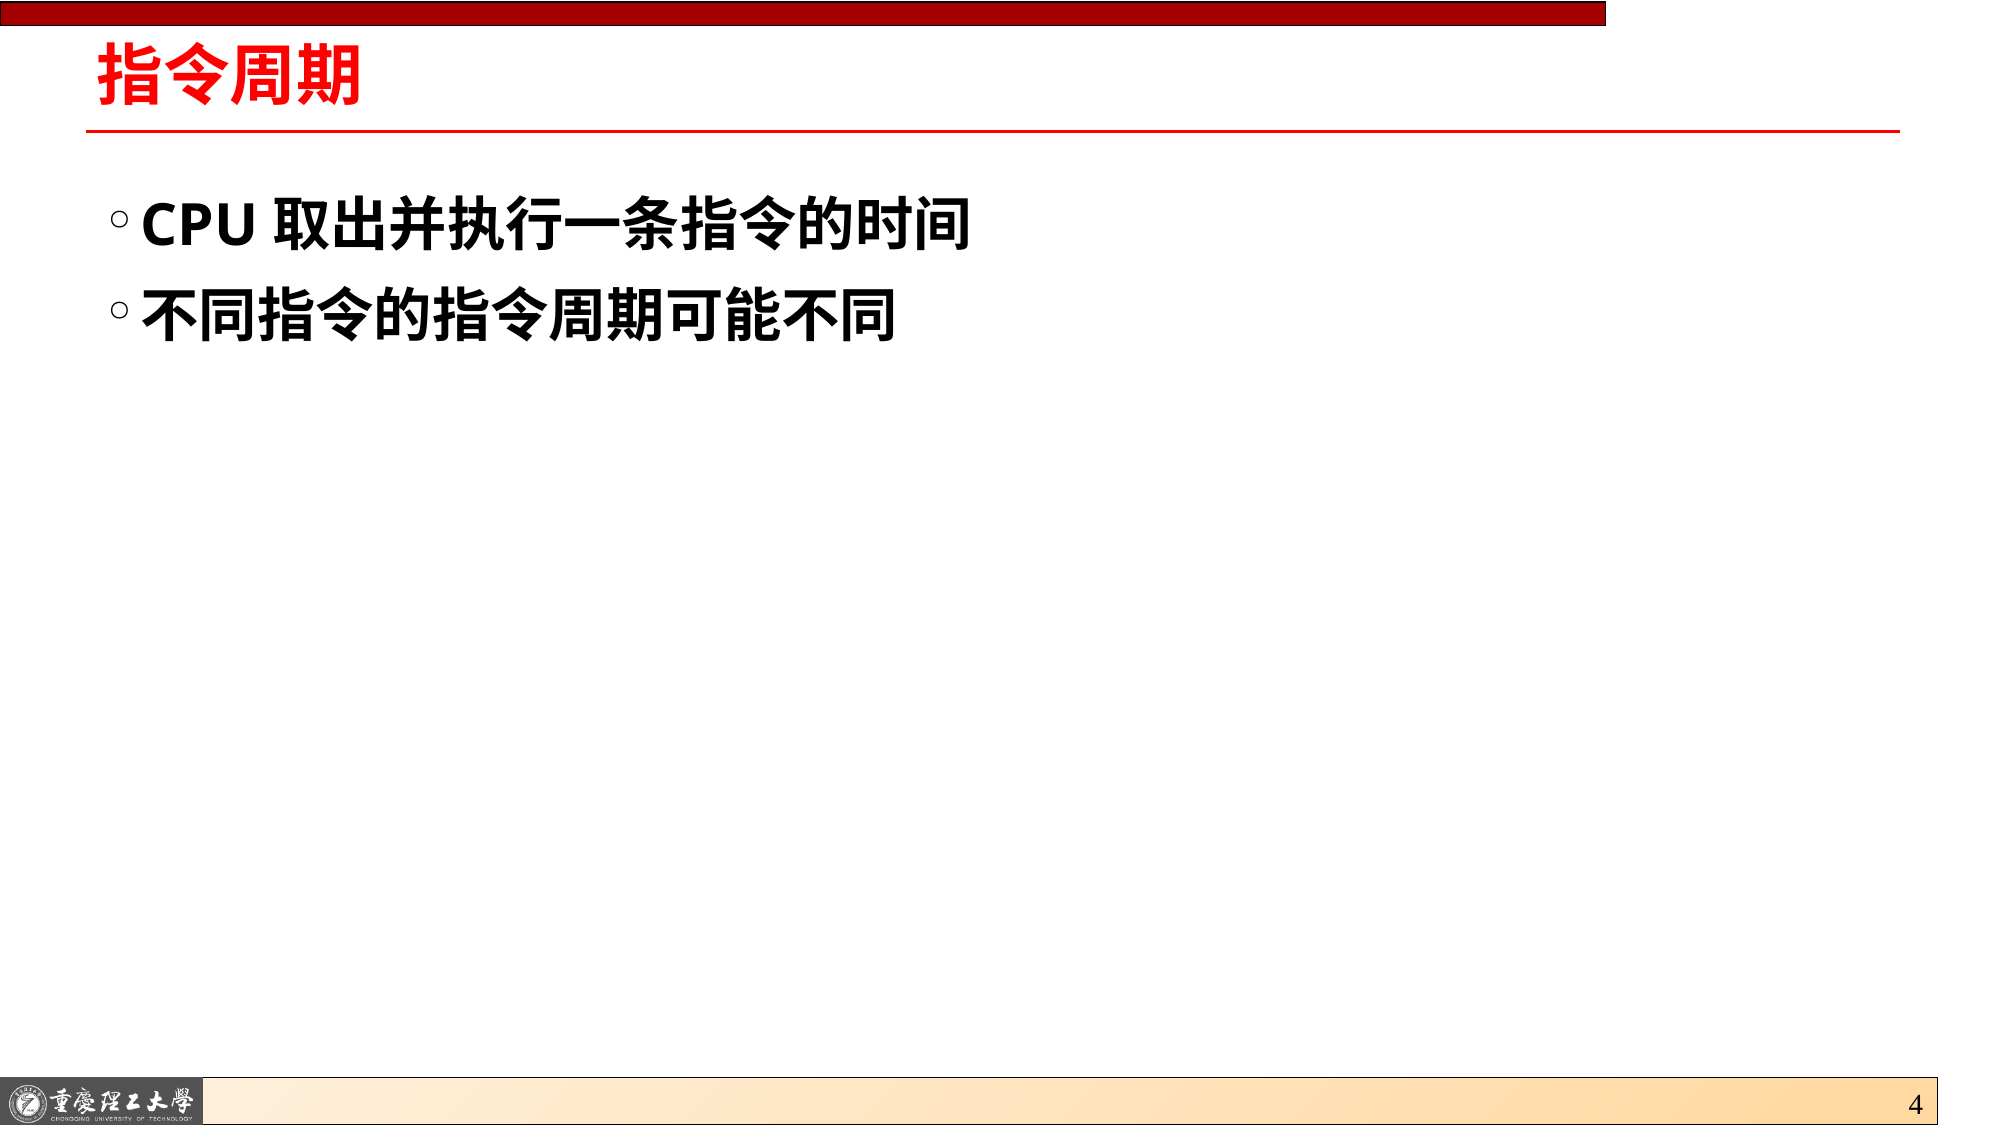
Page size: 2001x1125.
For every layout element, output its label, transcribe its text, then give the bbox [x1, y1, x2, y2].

picture [0, 1077, 203, 1125]
list CPU取出并执行一条指令的时间 不同指令的指令周期可能不同 [97, 162, 1889, 447]
title 指令周期 [86, 39, 1889, 119]
